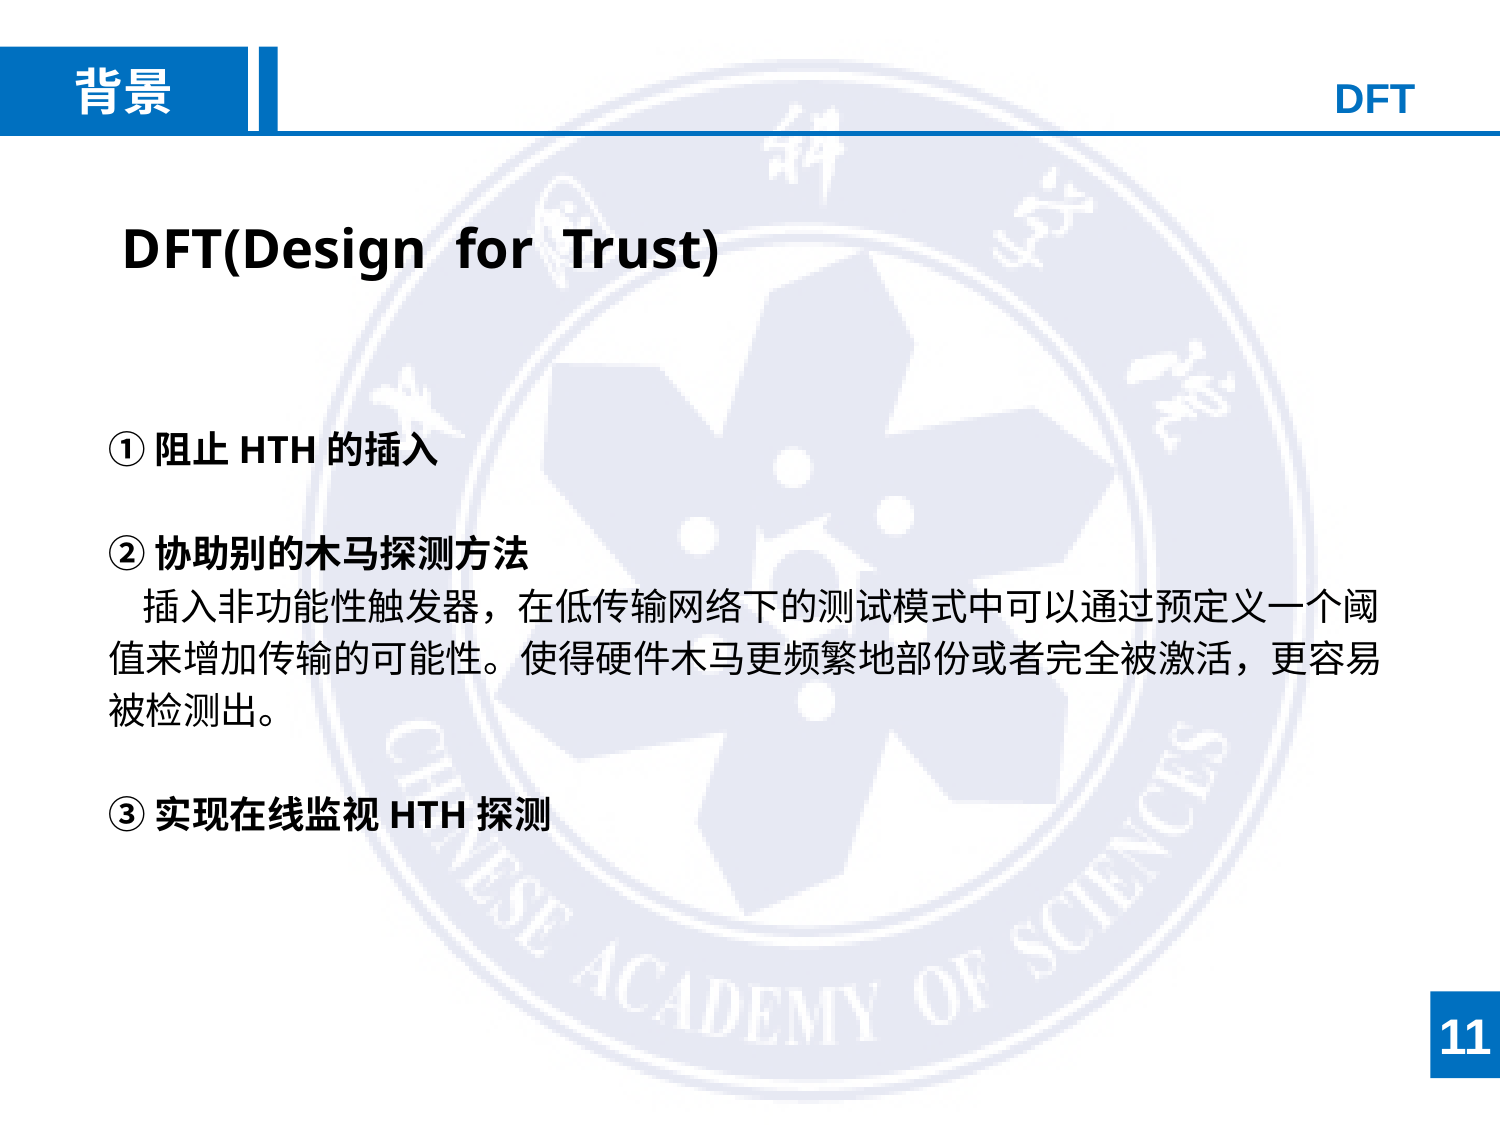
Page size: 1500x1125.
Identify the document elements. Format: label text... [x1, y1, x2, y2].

text_box DFT [833, 64, 1431, 130]
text_box DFT(Design for Trust) [107, 206, 737, 287]
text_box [1405, 991, 1500, 1079]
text_box ①阻止HTH的插入 ②协助别的木马探测方法 插入非功能性触发器，在低传输网络下的测试模式中可以通过预定义一个阈值来增加传输的可能性。使得硬件木马更频繁地部份或者完全被激活，更容易被检测出。 ③实现在线监视HTH探测 [93, 366, 1431, 844]
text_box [0, 46, 278, 133]
